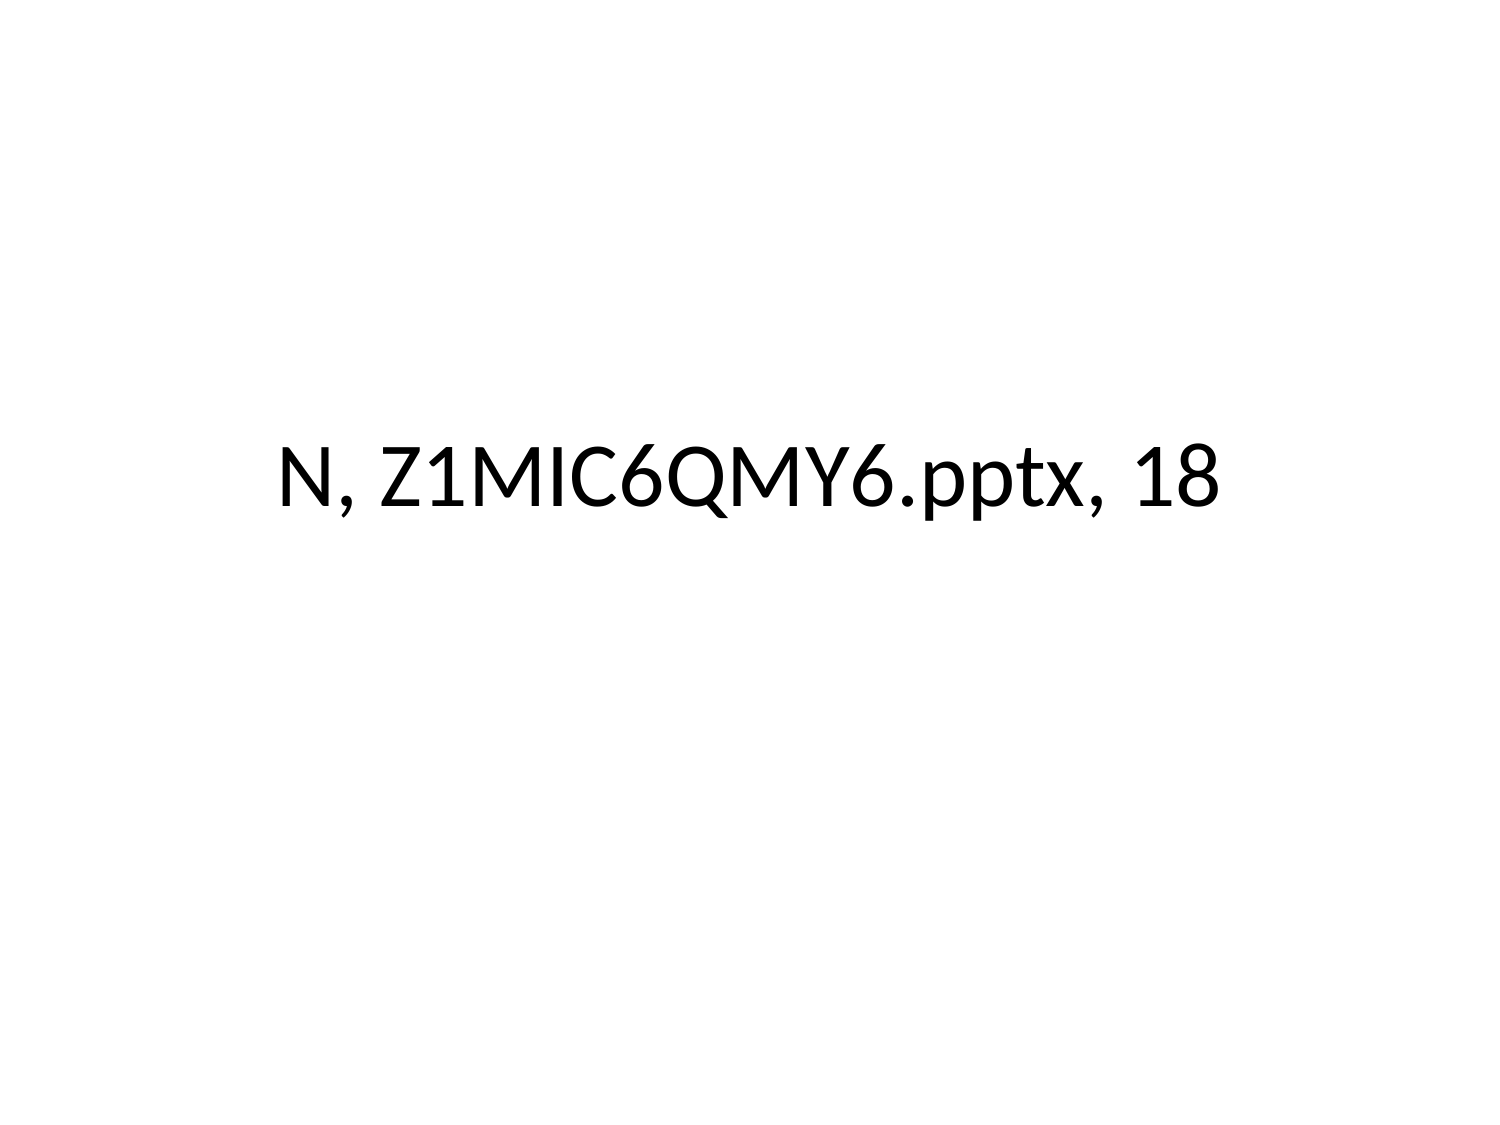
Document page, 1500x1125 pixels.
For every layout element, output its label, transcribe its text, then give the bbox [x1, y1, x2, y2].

title N, Z1MIC6QMY6.pptx, 18 [112, 349, 1388, 591]
